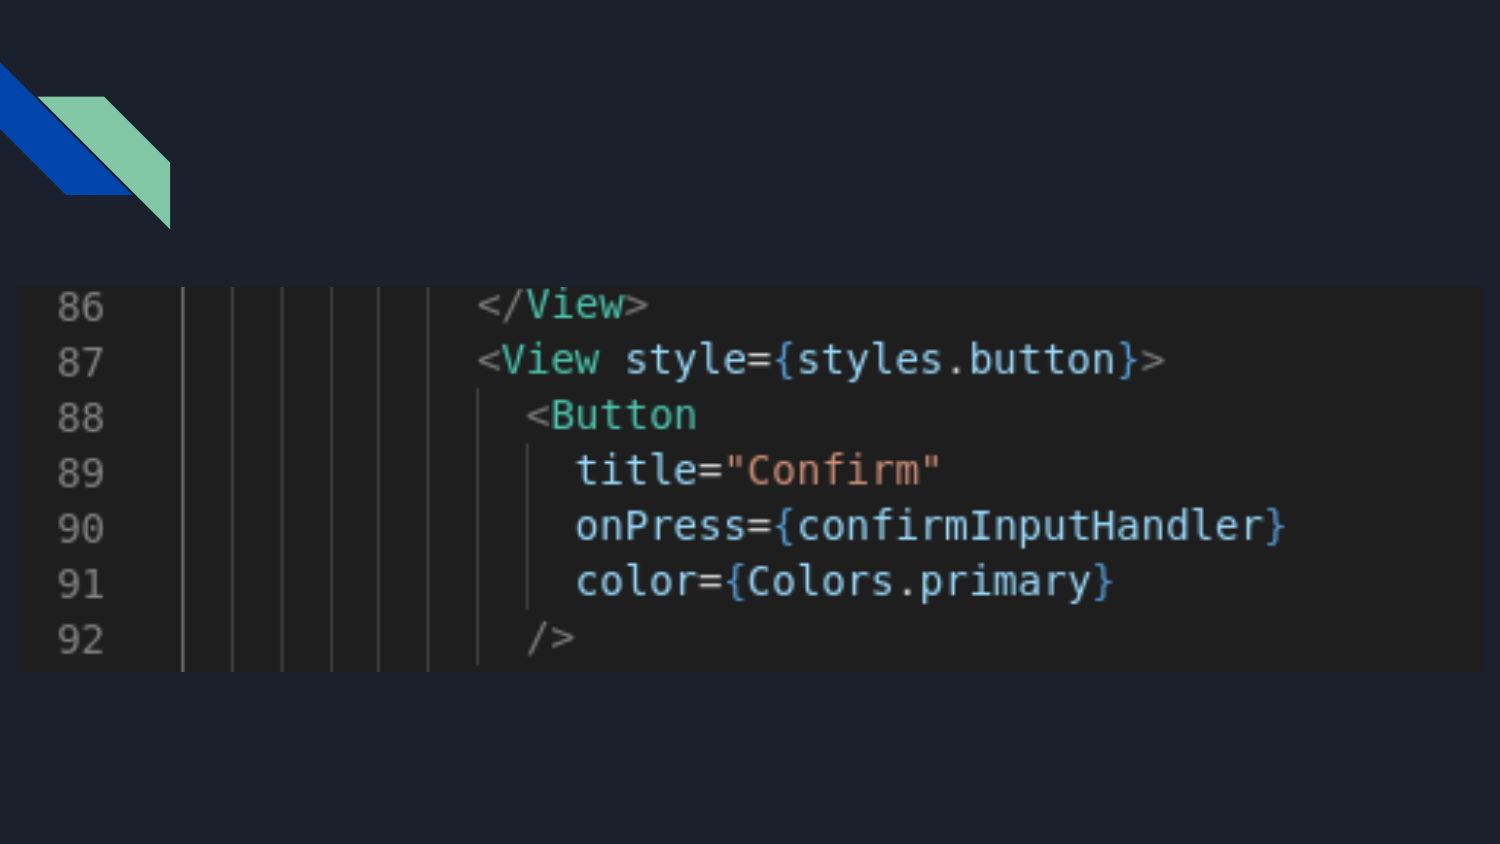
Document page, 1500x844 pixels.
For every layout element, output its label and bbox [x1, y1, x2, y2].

picture [16, 286, 1484, 673]
